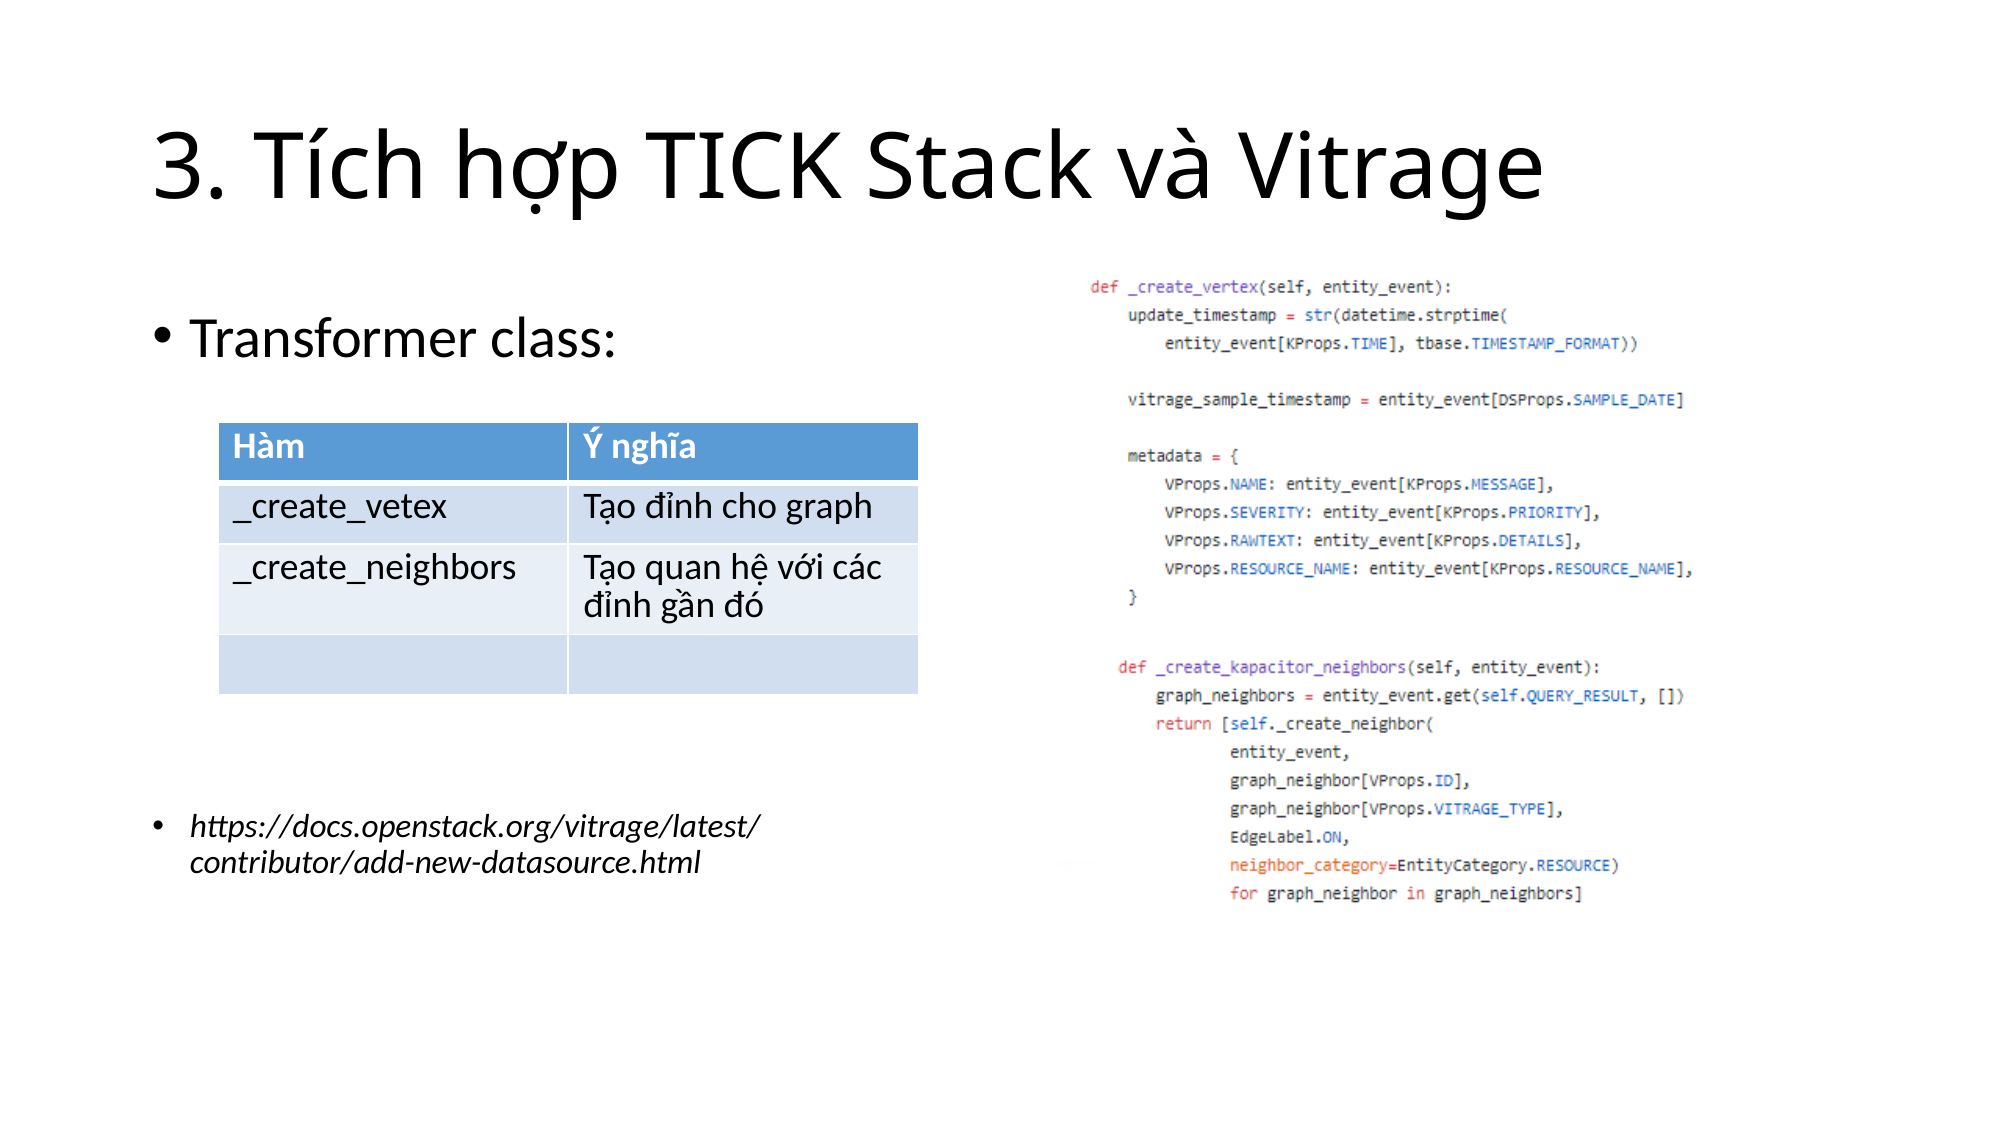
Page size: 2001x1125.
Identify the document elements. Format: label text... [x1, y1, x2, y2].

title 3. Tích hợp TICK Stack và Vitrage [137, 59, 1863, 278]
table_header Hàm [219, 423, 567, 480]
table_cell [569, 635, 918, 694]
list Transformer class: https://docs.openstack.org/vitrage/latest/contributor/add-new-datasource.html [137, 299, 939, 1014]
table_cell [219, 635, 567, 694]
table_cell Tạo quan hệ với các đỉnh gần đó [569, 545, 918, 634]
table_cell _create_vetex [219, 486, 567, 543]
table_cell Tạo đỉnh cho graph [569, 486, 918, 543]
picture [1054, 257, 1707, 923]
table_header Ý nghĩa [569, 423, 918, 480]
table_cell _create_neighbors [219, 545, 567, 634]
